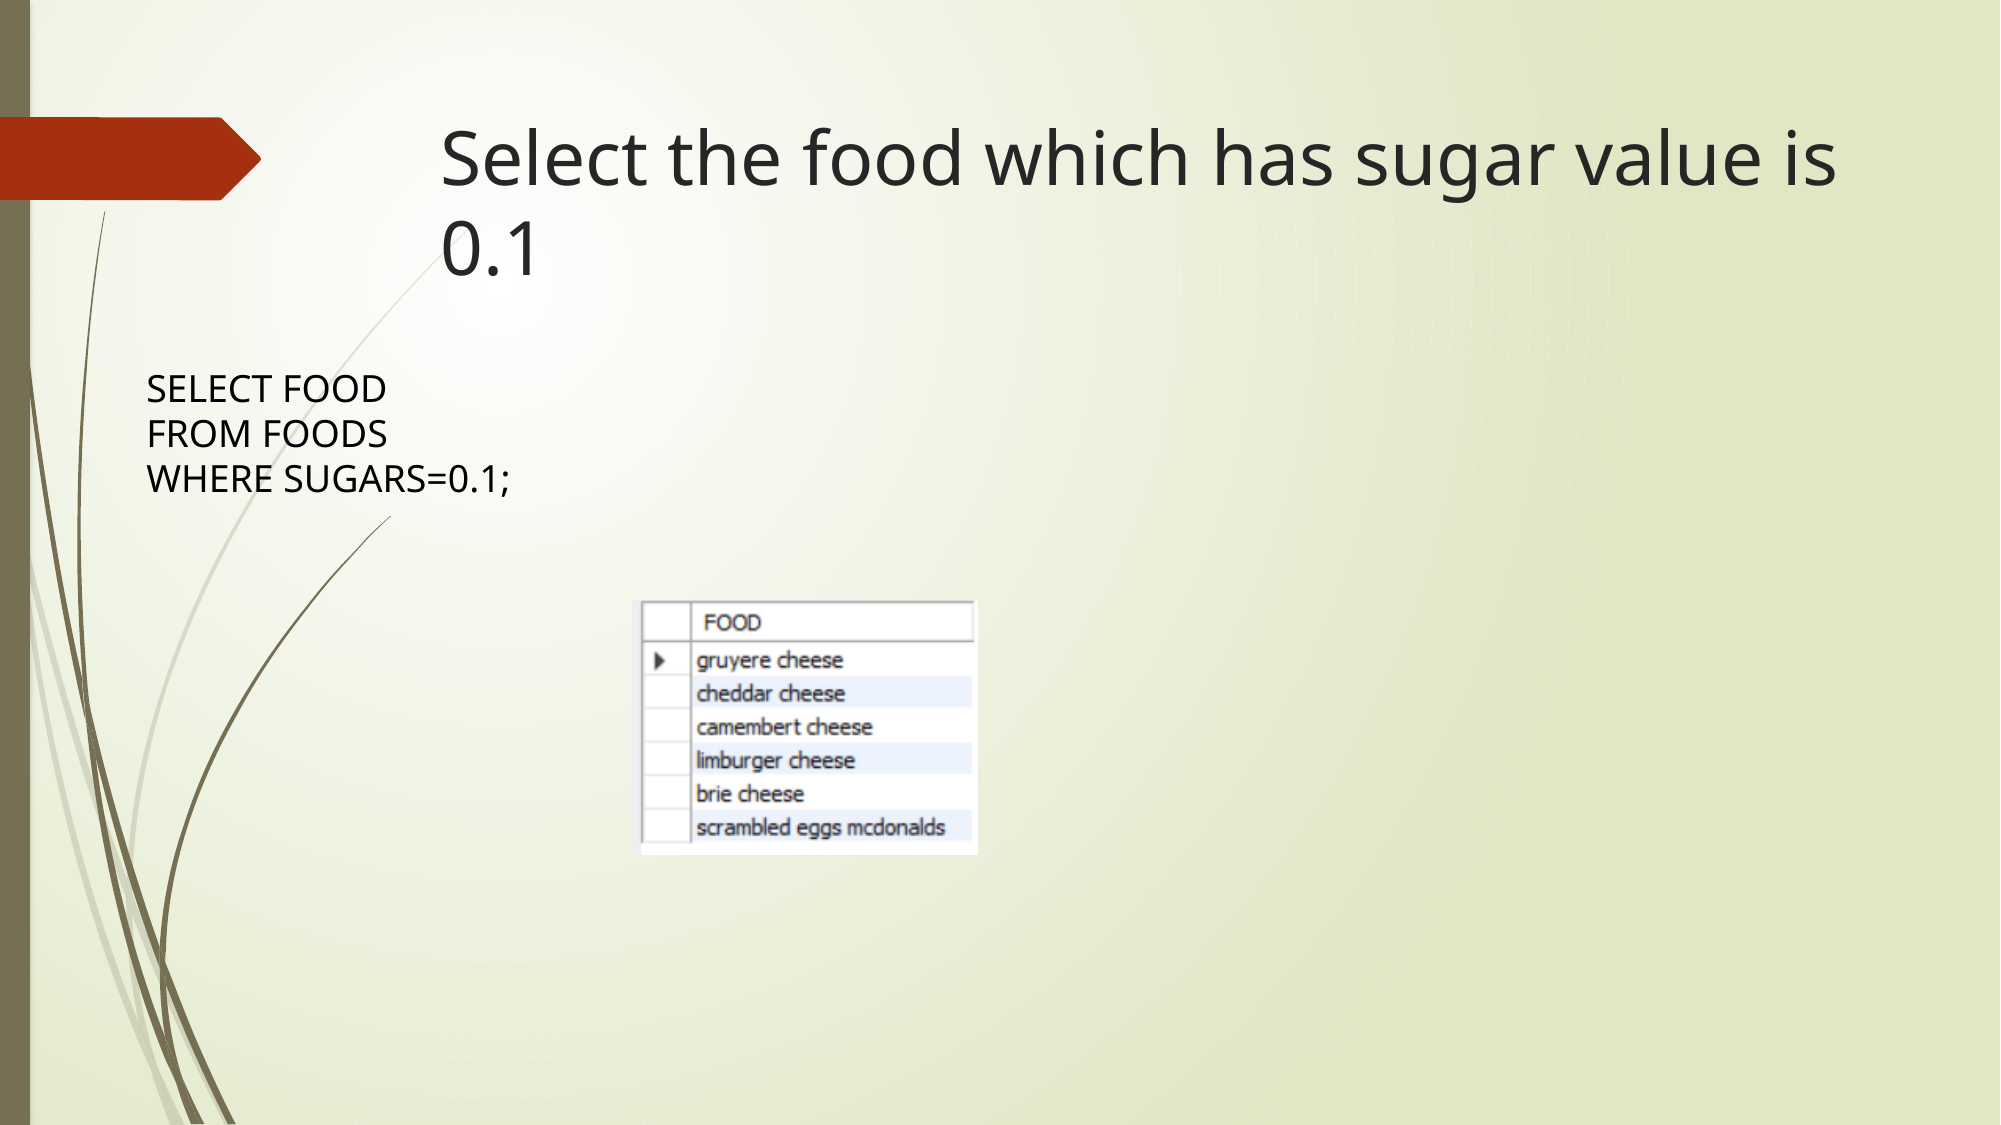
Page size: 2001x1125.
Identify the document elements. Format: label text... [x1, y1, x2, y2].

title Select the food which has sugar value is 0.1 [425, 102, 1888, 313]
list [631, 600, 978, 855]
text_box SELECT FOOD FROM FOODS WHERE SUGARS=0.1; [131, 357, 1133, 508]
